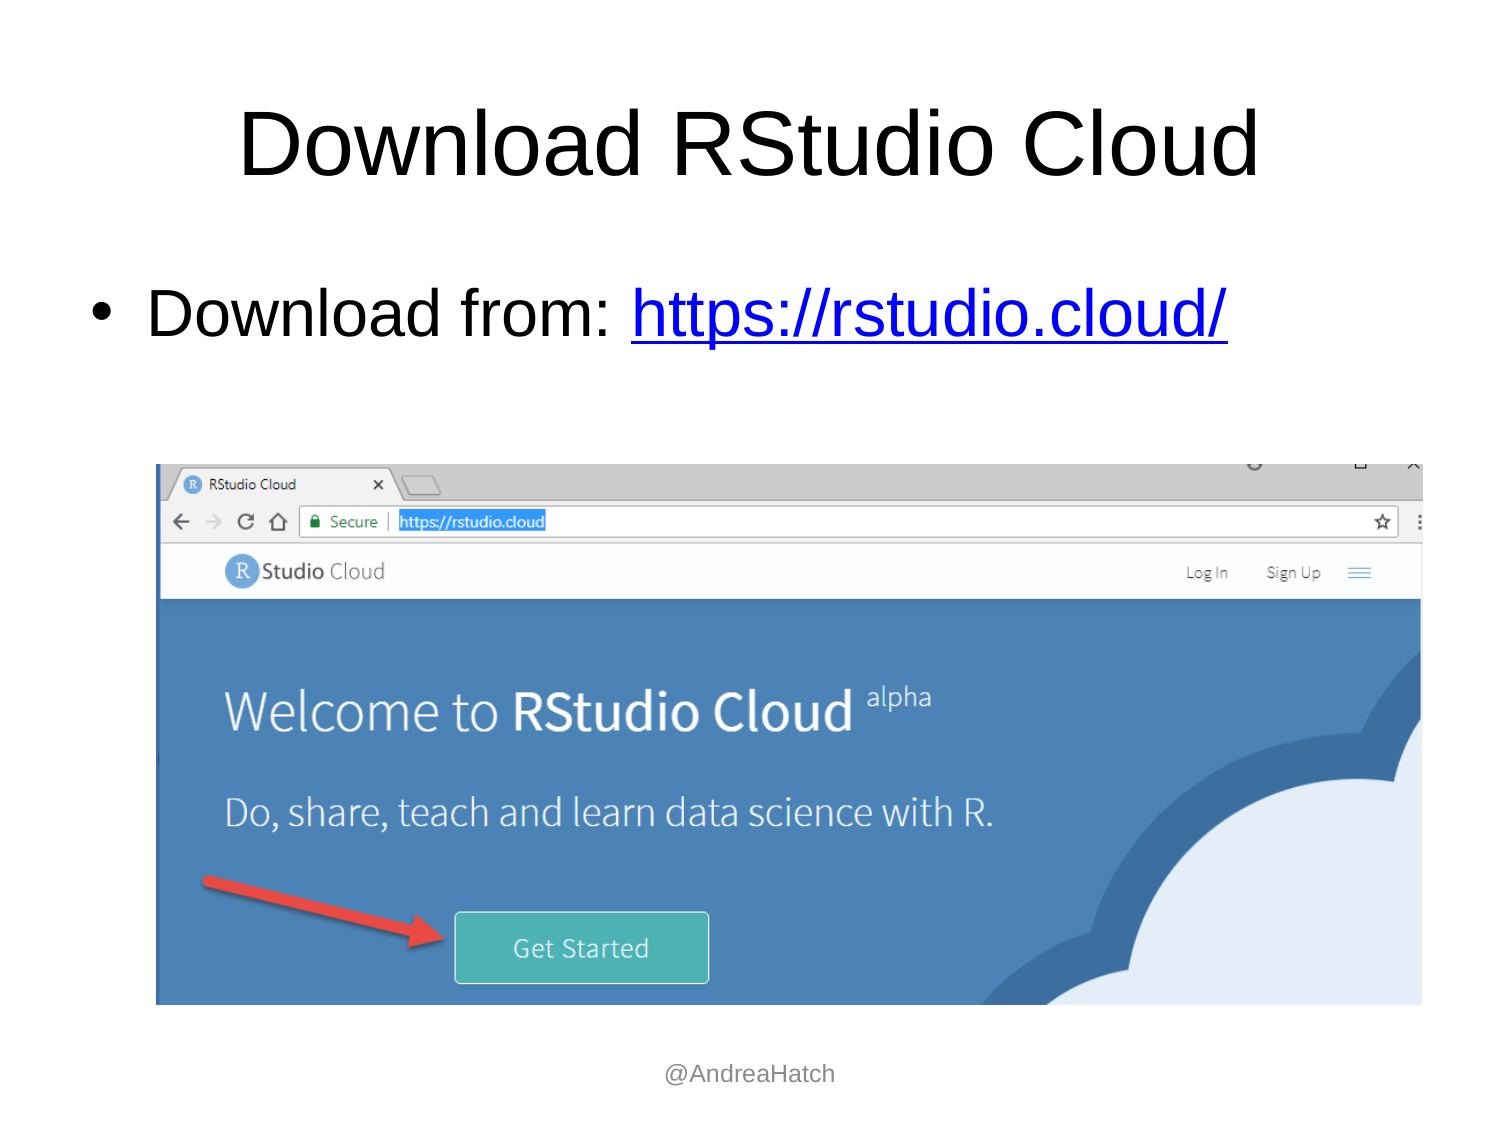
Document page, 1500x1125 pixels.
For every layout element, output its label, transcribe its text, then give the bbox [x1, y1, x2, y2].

title Download RStudio Cloud [75, 45, 1425, 233]
footer @AndreaHatch [512, 1042, 988, 1103]
picture [156, 464, 1423, 1006]
list Download from: https://rstudio.cloud/ [75, 262, 1425, 1005]
